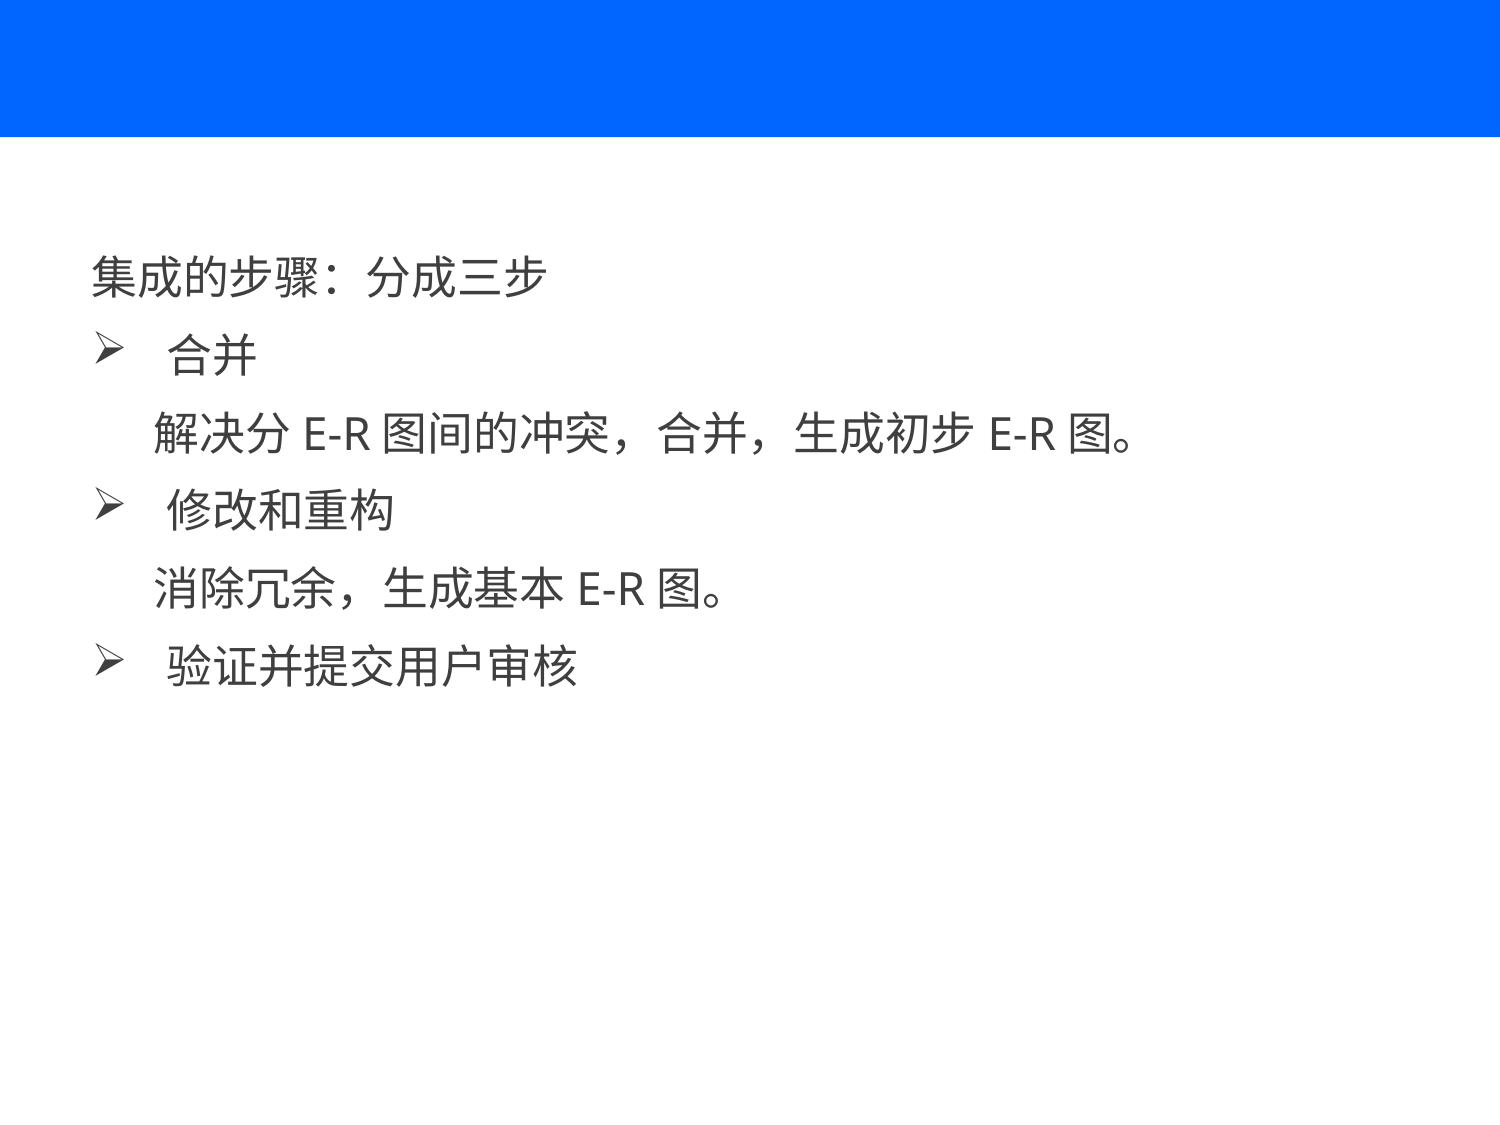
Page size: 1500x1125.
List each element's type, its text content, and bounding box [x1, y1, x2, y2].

text_box 集成的步骤：分成三步 合并 解决分E-R图间的冲突，合并，生成初步E-R图。 修改和重构 消除冗余，生成基本E-R图。 验证并提交用户审核 [76, 208, 1361, 779]
